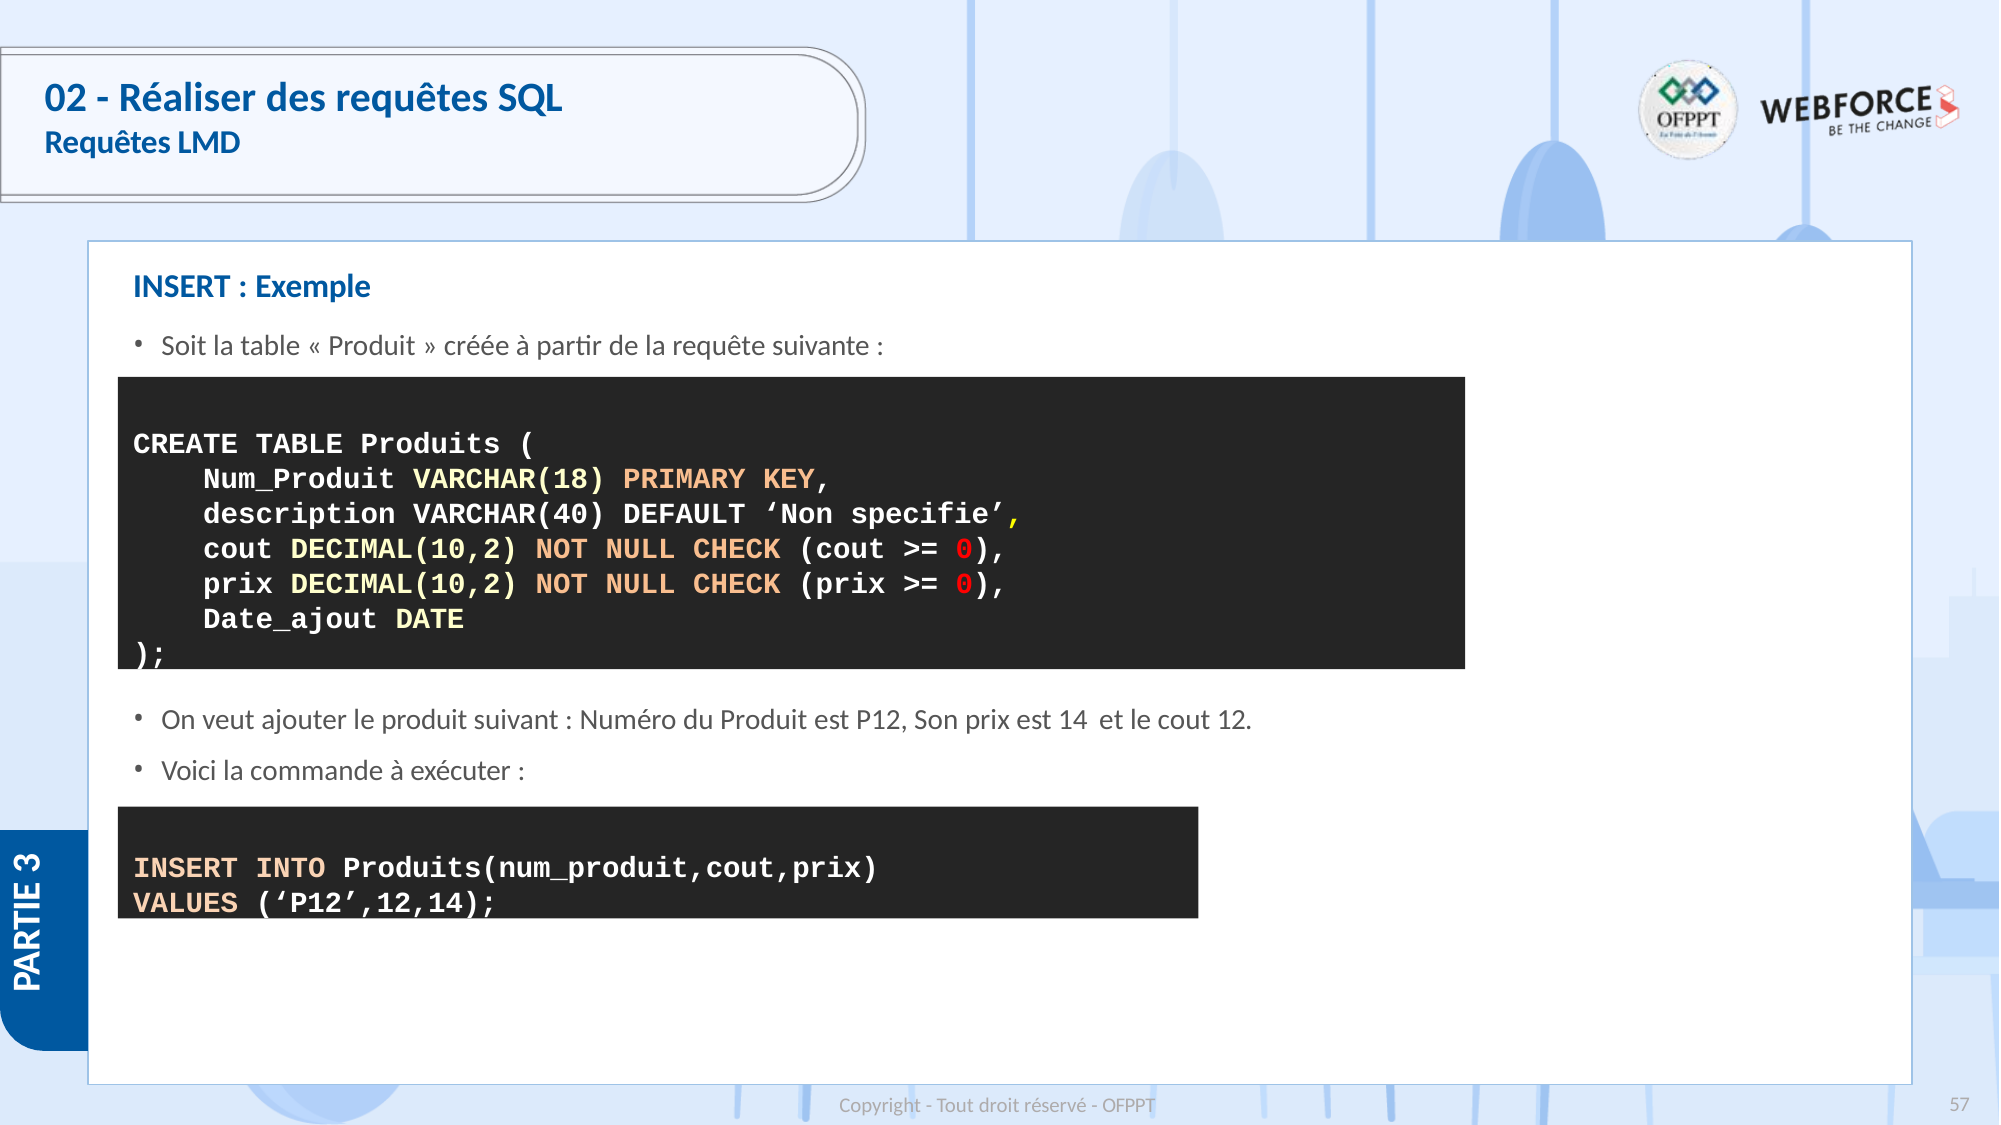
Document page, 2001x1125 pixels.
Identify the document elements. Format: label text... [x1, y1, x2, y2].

text_box PARTIE 3 [0, 830, 88, 1008]
picture [0, 0, 1999, 1125]
title 02 - Réaliser des requêtes SQL Requêtes LMD [42, 67, 1958, 258]
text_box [1634, 56, 1967, 164]
text_box On veut ajouter le produit suivant : Numéro du Produit est P12, Son prix est 14 et le cout 12. Voici la commande à exécuter : [130, 682, 1513, 787]
text_box CREATE TABLE Produits ( Num_Produit VARCHAR(18) PRIMARY KEY, description VARCHAR(40) DEFAULT ‘Non specifie’, cout DECIMAL(10,2) NOT NULL CHECK (cout >= 0), prix DECIMAL(10,2) NOT NULL CHECK (prix >= 0), Date_ajout DATE ); [117, 376, 1466, 670]
text_box INSERT INTO Produits(num_produit,cout,prix) VALUES (‘P12’,12,14); [117, 806, 1199, 919]
footer Copyright - Tout droit réservé - OFPPT [837, 1094, 1164, 1125]
slide_number 57 [1943, 1094, 1990, 1125]
text_box INSERT : Exemple Soit la table « Produit » créée à partir de la requête suivante : [130, 262, 938, 362]
